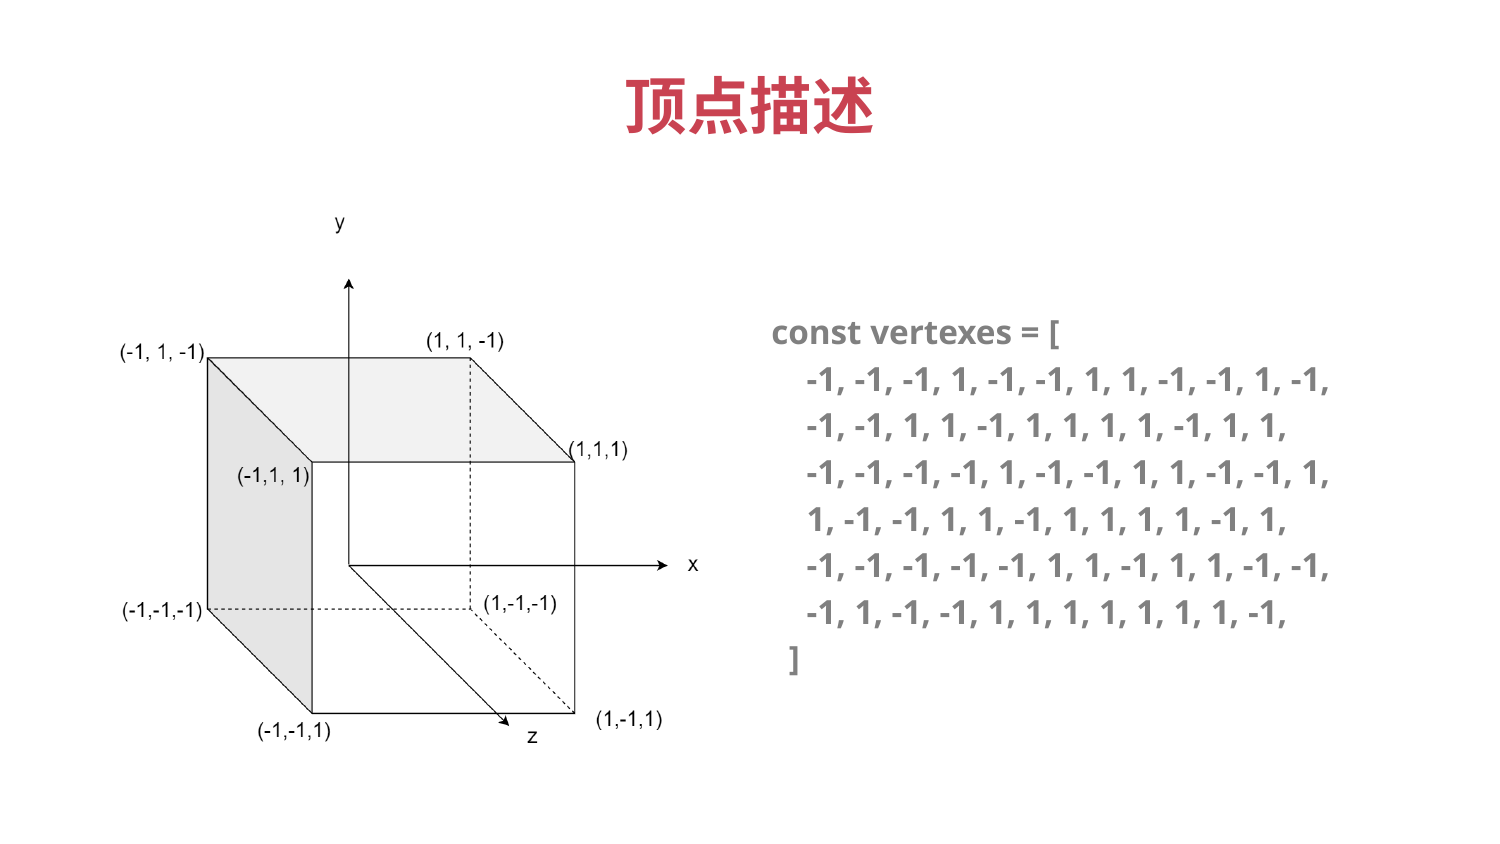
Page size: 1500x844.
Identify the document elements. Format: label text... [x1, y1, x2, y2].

picture [88, 185, 762, 792]
title 顶点描述 [74, 33, 1426, 175]
list const vertexes = [ -1, -1, -1, 1, -1, -1, 1, 1, -1, -1, 1, -1, -1, -1, 1, 1, -1, 1, 1, 1, 1, -1, 1, 1, -1, -1, -1, -1, 1, -1, -1, 1, 1, -1, -1, 1, 1, -1, -1, 1, 1, -1, 1, 1, 1, 1, -1, 1, -1, -1, -1, -1, -1, 1, 1, -1, 1, 1, -1, -1, -1, 1, -1, -1, 1, 1, 1, 1, 1, 1, 1, -1, ] [690, 303, 1500, 844]
